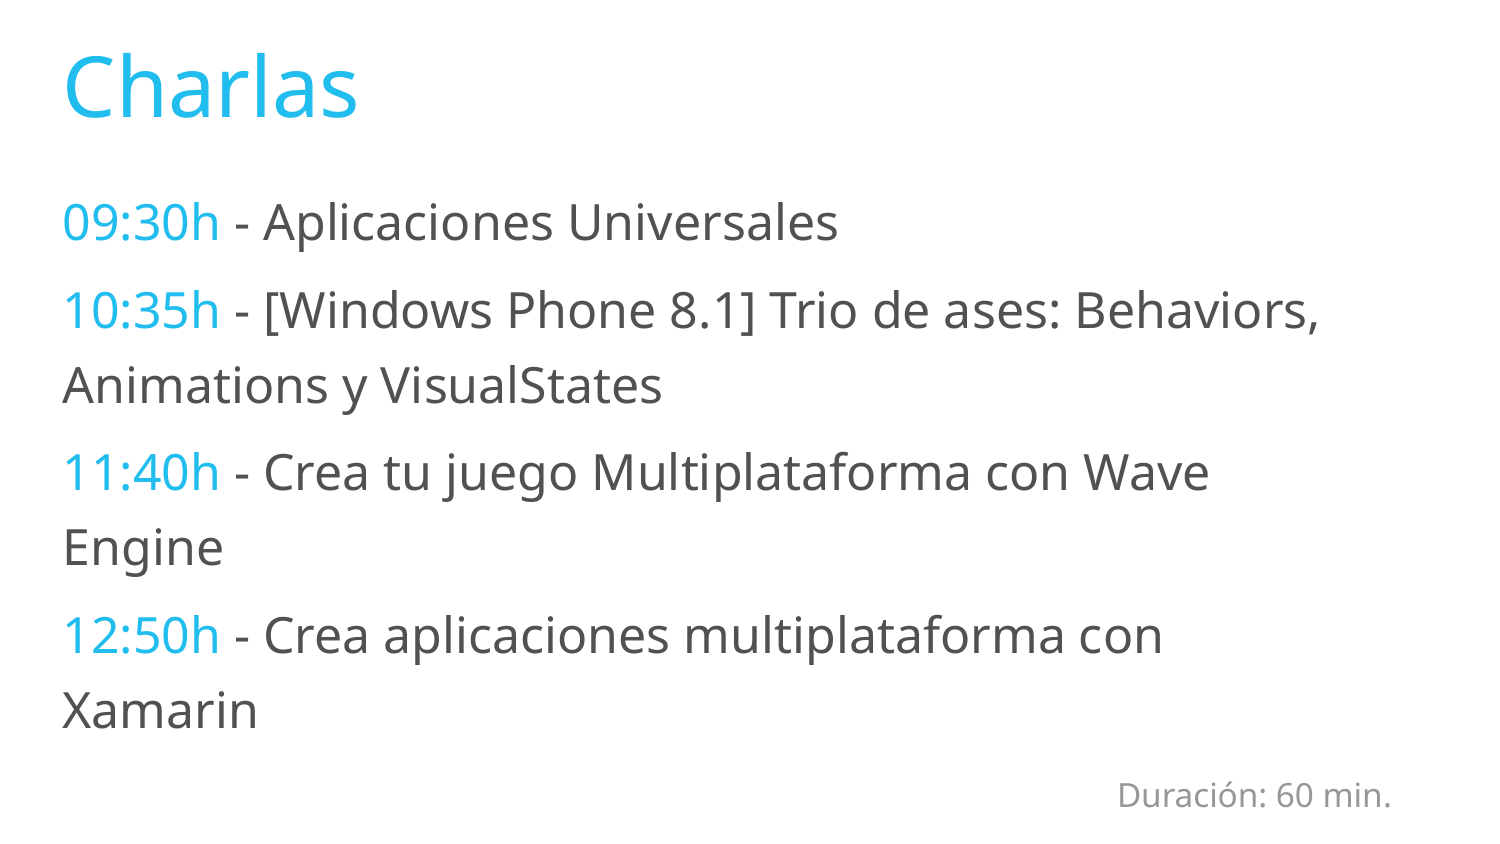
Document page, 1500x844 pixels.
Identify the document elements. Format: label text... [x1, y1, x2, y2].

text_box Duración: 60 min. [1117, 774, 1392, 815]
title Charlas [62, 28, 1438, 128]
list 09:30h - Aplicaciones Universales 10:35h - [Windows Phone 8.1] Trio de ases: Behaviors, Animations y VisualStates 11:40h - Crea tu juego Multiplataforma con Wave Engine 12:50h - Crea aplicaciones multiplataforma con Xamarin [62, 175, 1357, 779]
